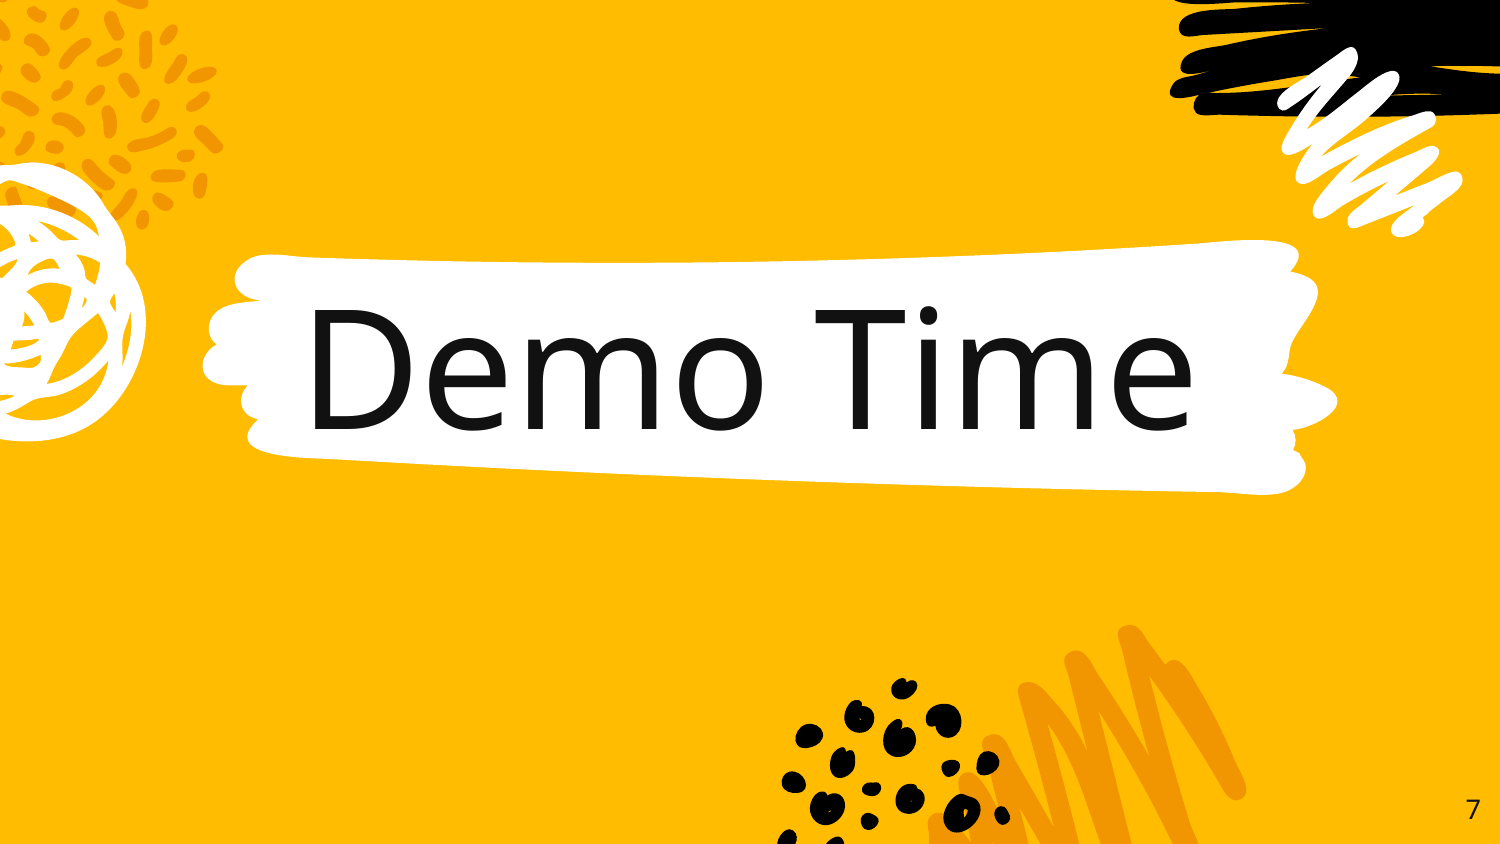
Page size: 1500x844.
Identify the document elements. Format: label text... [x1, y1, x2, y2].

text_box [236, 240, 1299, 272]
text_box <number> [1391, 779, 1482, 844]
text_box [400, 463, 1306, 495]
text_box Demo Time [112, 272, 1388, 463]
